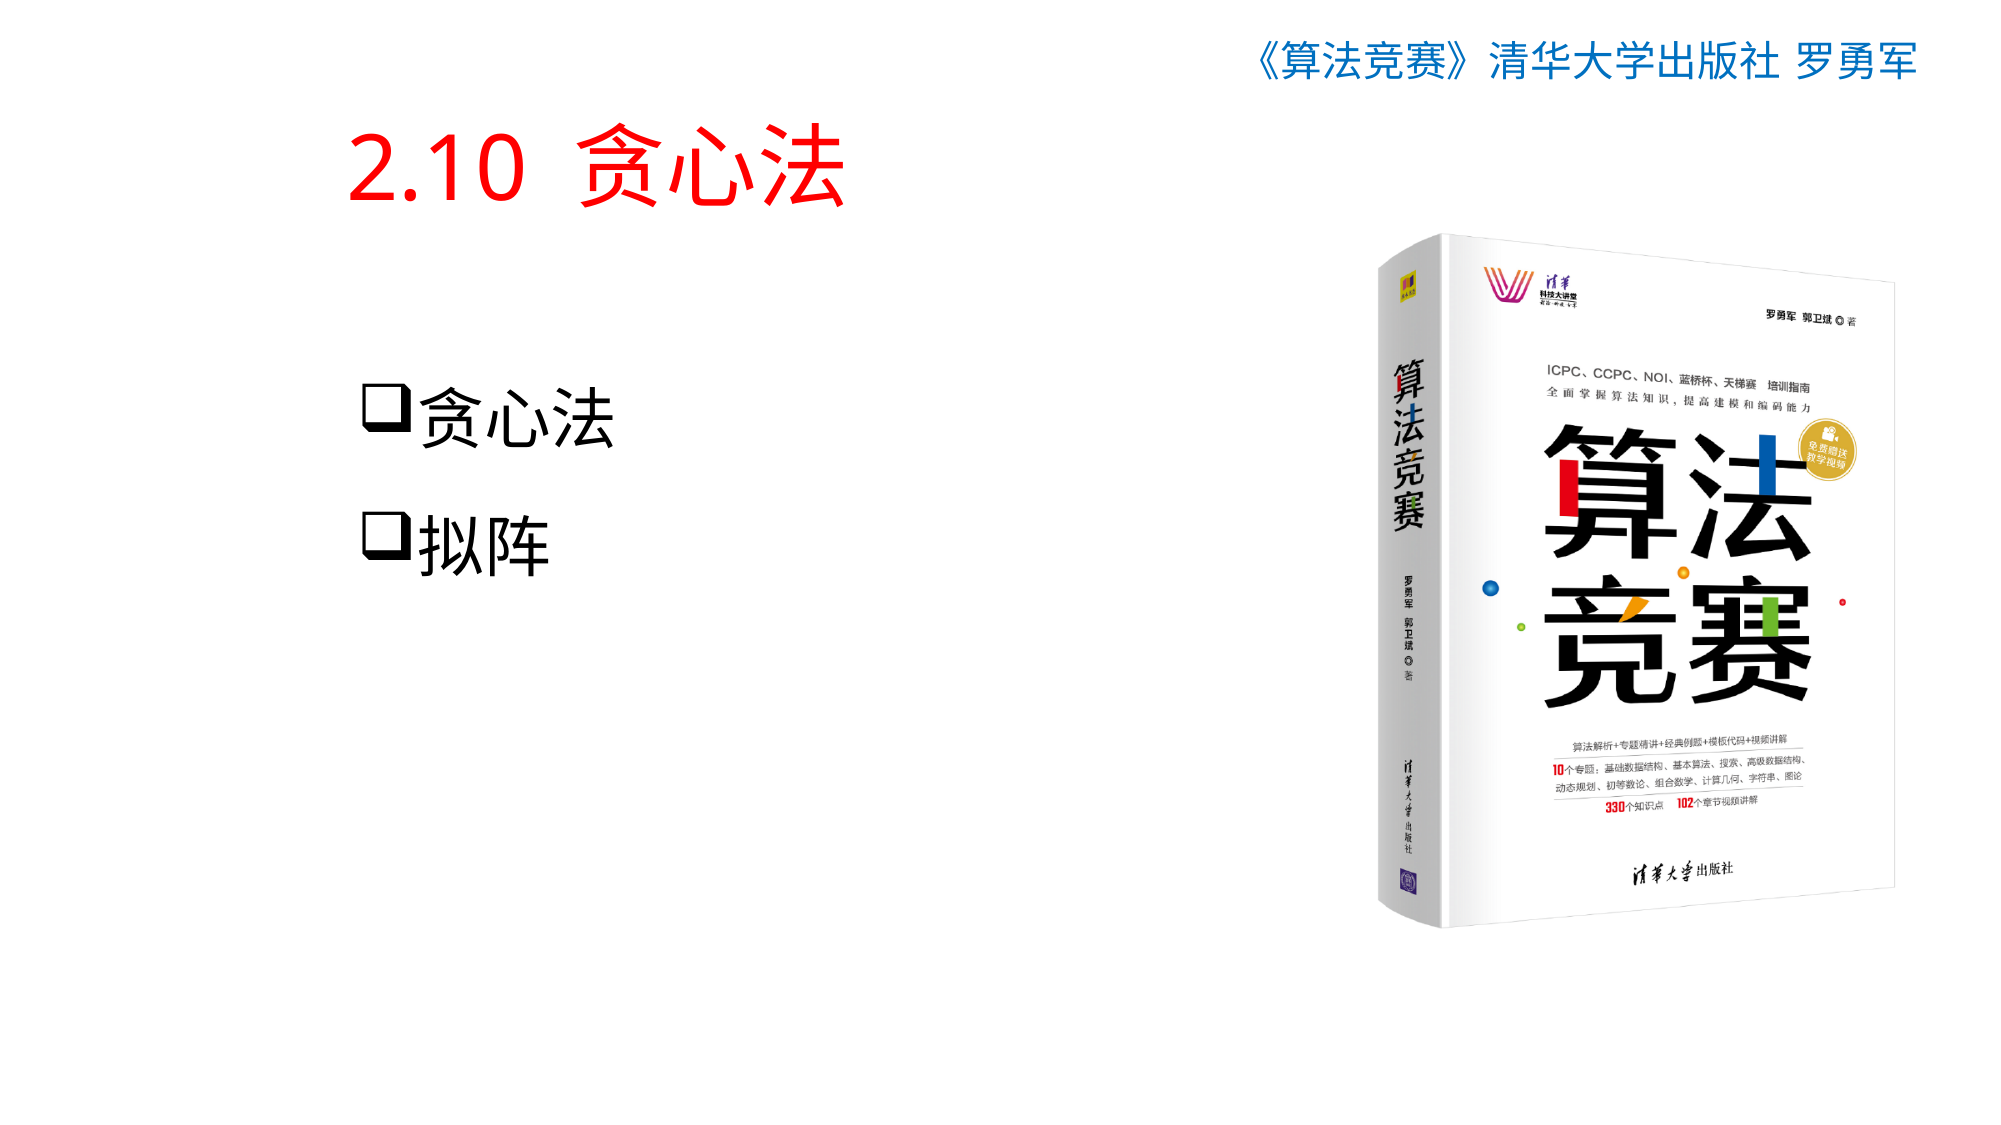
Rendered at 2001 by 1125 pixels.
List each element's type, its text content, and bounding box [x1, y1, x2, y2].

list 贪心法 拟阵 [267, 321, 941, 830]
picture [1366, 231, 1904, 935]
title 2.10 贪心法 [331, 77, 1681, 265]
footer 《算法竞赛》清华大学出版社 罗勇军 [1212, 20, 1945, 99]
